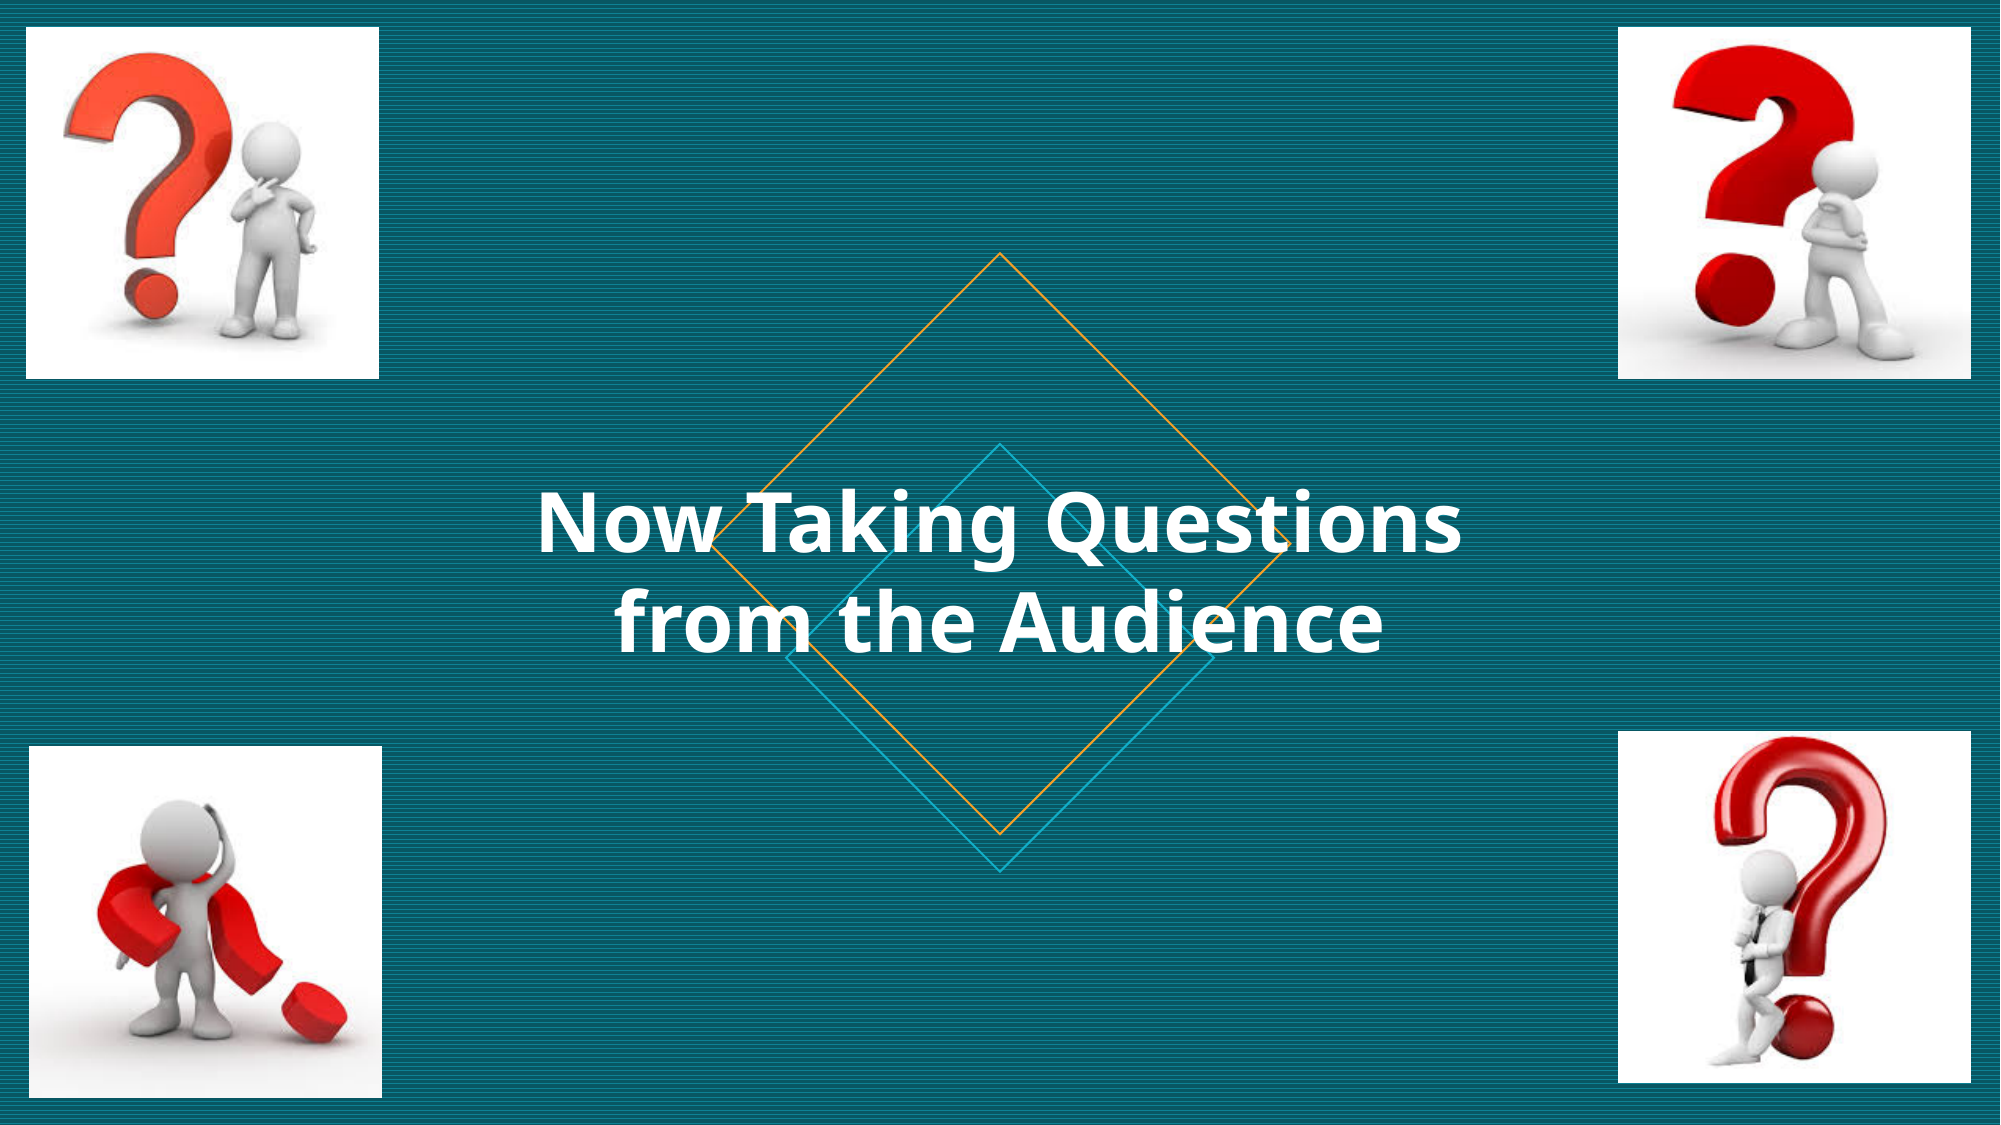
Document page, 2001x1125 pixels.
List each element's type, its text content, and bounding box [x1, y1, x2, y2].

picture [26, 27, 379, 379]
title Now Taking Questions from the Audience [249, 469, 709, 670]
title Now Taking Questions from the Audience [1291, 469, 1750, 670]
picture [1618, 731, 1971, 1083]
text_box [709, 253, 1291, 872]
picture [1618, 27, 1971, 379]
picture [29, 746, 382, 1098]
